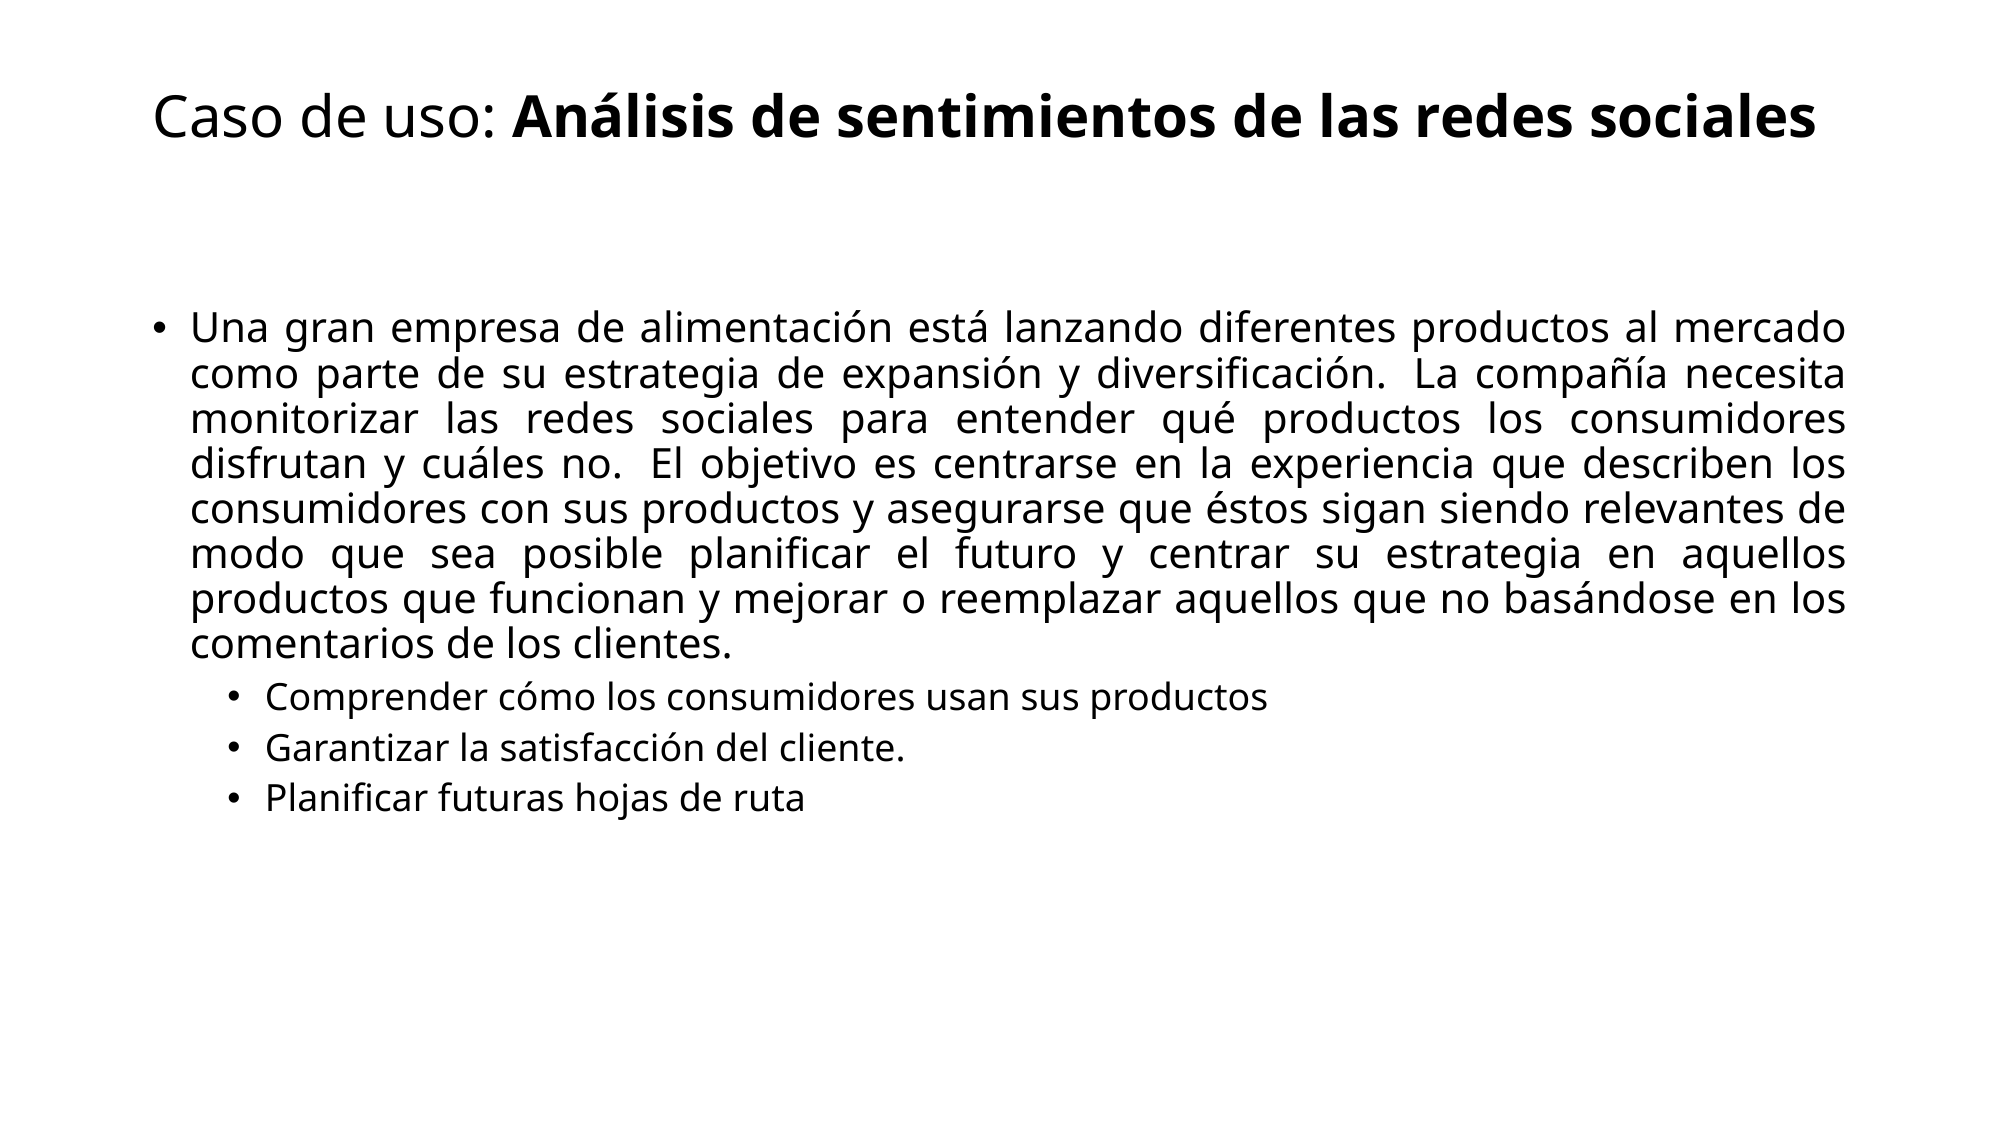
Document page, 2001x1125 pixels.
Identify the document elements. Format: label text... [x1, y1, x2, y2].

title Caso de uso: Análisis de sentimientos de las redes sociales [137, 59, 1863, 278]
list Una gran empresa de alimentación está lanzando diferentes productos al mercado como parte de su estrategia de expansión y diversificación. La compañía necesita monitorizar las redes sociales para entender qué productos los consumidores disfrutan y cuáles no. El objetivo es centrarse en la experiencia que describen los consumidores con sus productos y asegurarse que éstos sigan siendo relevantes de modo que sea posible planificar el futuro y centrar su estrategia en aquellos productos que funcionan y mejorar o reemplazar aquellos que no basándose en los comentarios de los clientes. Comprender cómo los consumidores usan sus productos Garantizar la satisfacción del cliente. Planificar futuras hojas de ruta [137, 299, 1863, 1014]
